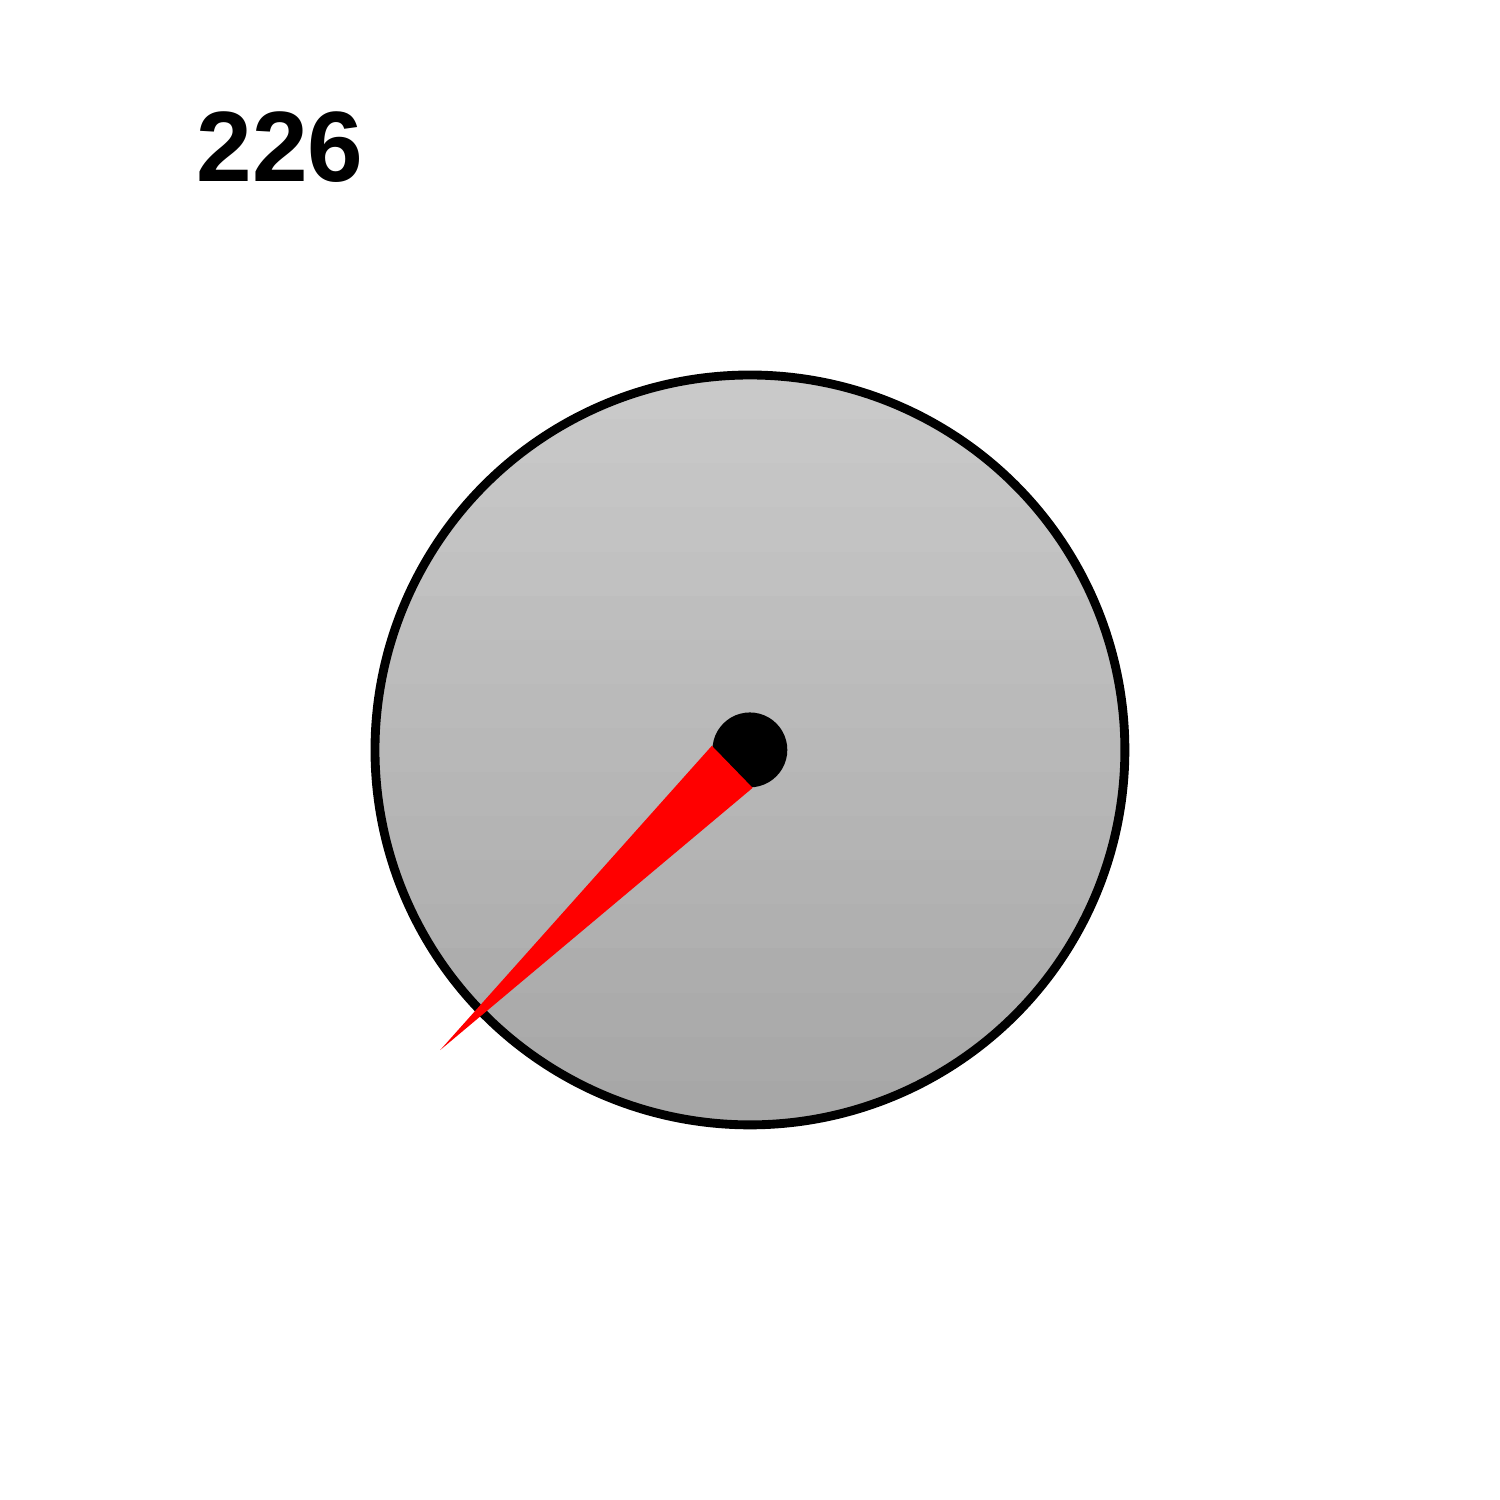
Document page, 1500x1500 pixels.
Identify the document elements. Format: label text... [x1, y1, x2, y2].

text_box [712, 712, 788, 788]
text_box [375, 375, 1125, 1125]
text_box 226 [95, 66, 465, 247]
text_box [440, 745, 753, 1051]
